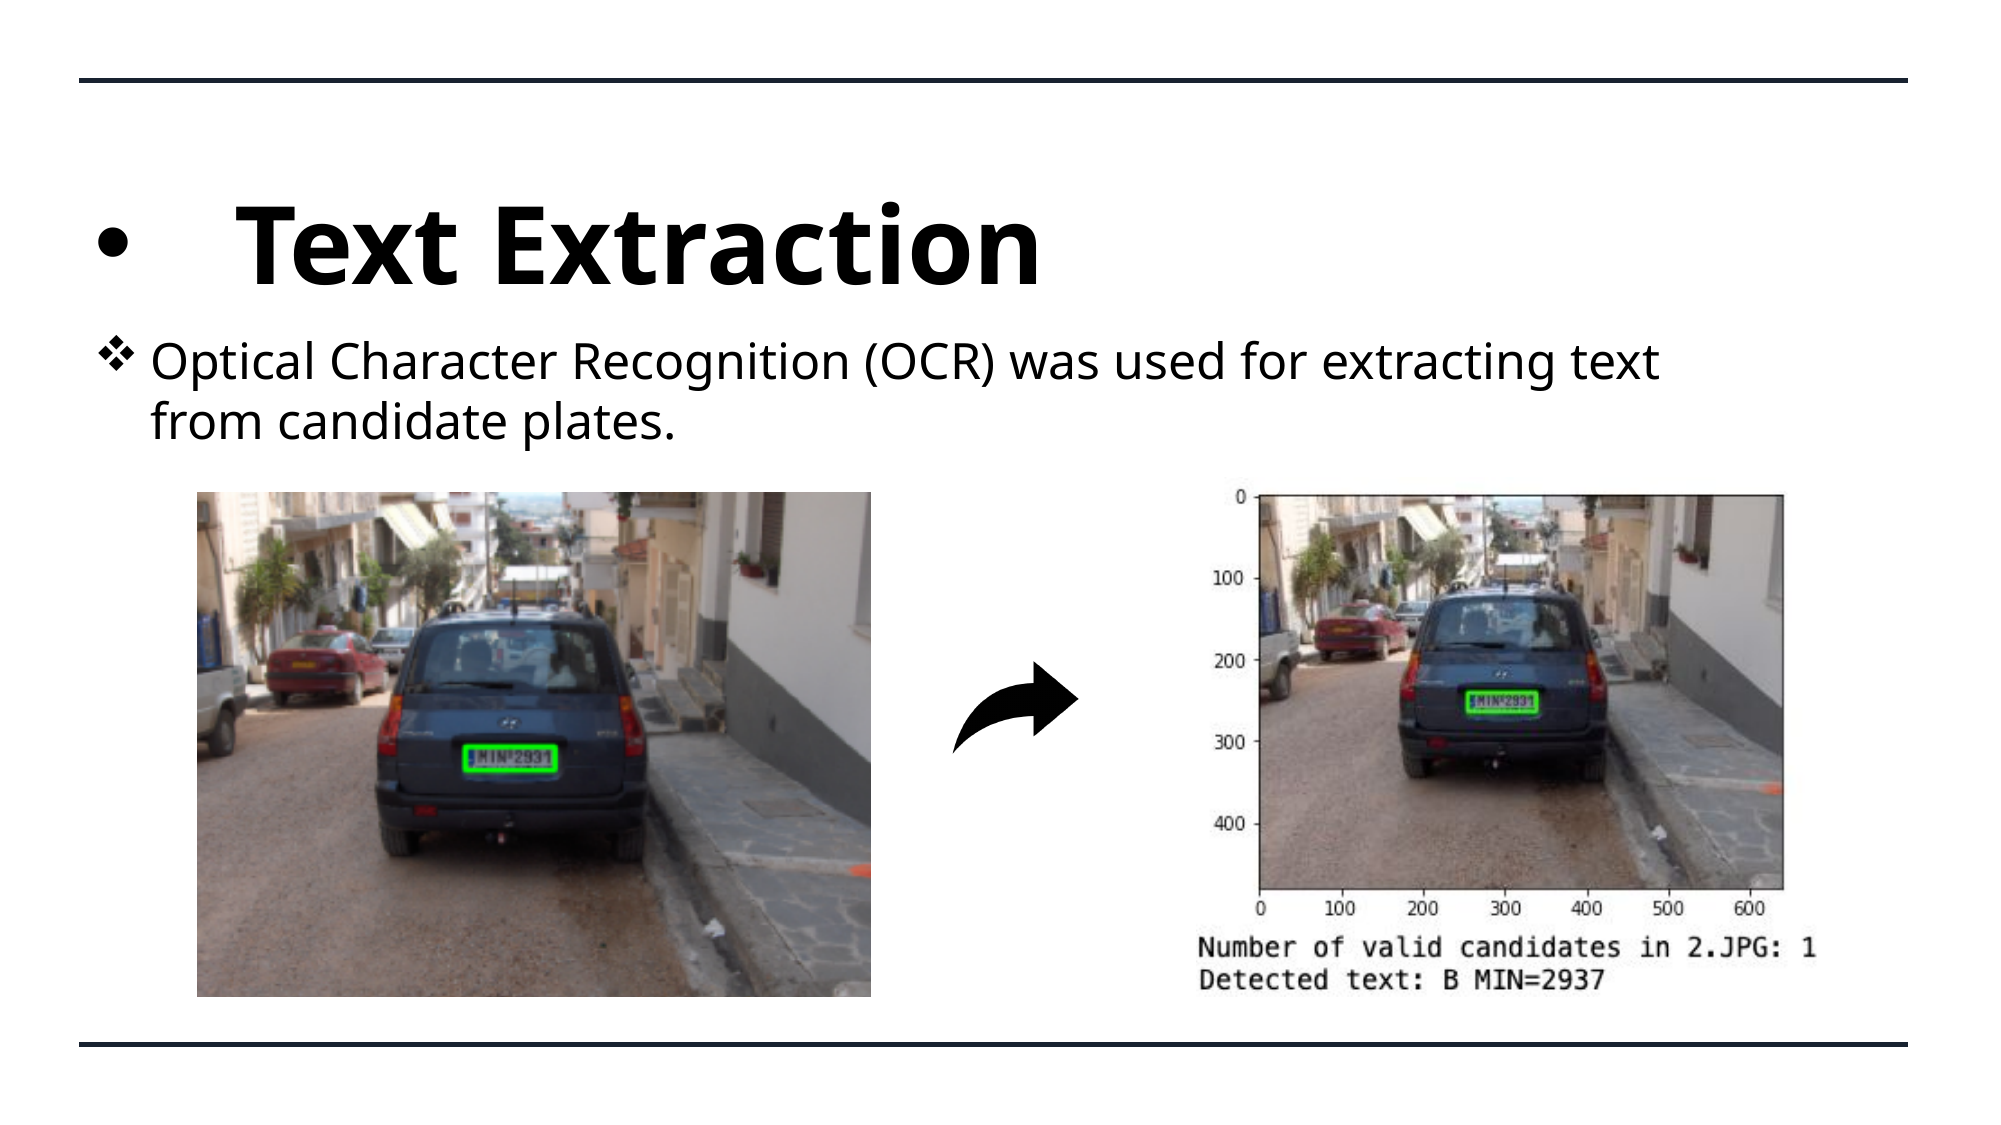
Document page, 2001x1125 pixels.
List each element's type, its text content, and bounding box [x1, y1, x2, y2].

list Optical Character Recognition (OCR) was used for extracting text from candidate plates. [79, 322, 1803, 745]
title Text Extraction [79, 160, 1824, 323]
picture [940, 631, 1091, 782]
picture [1196, 477, 1824, 997]
picture [197, 492, 871, 997]
